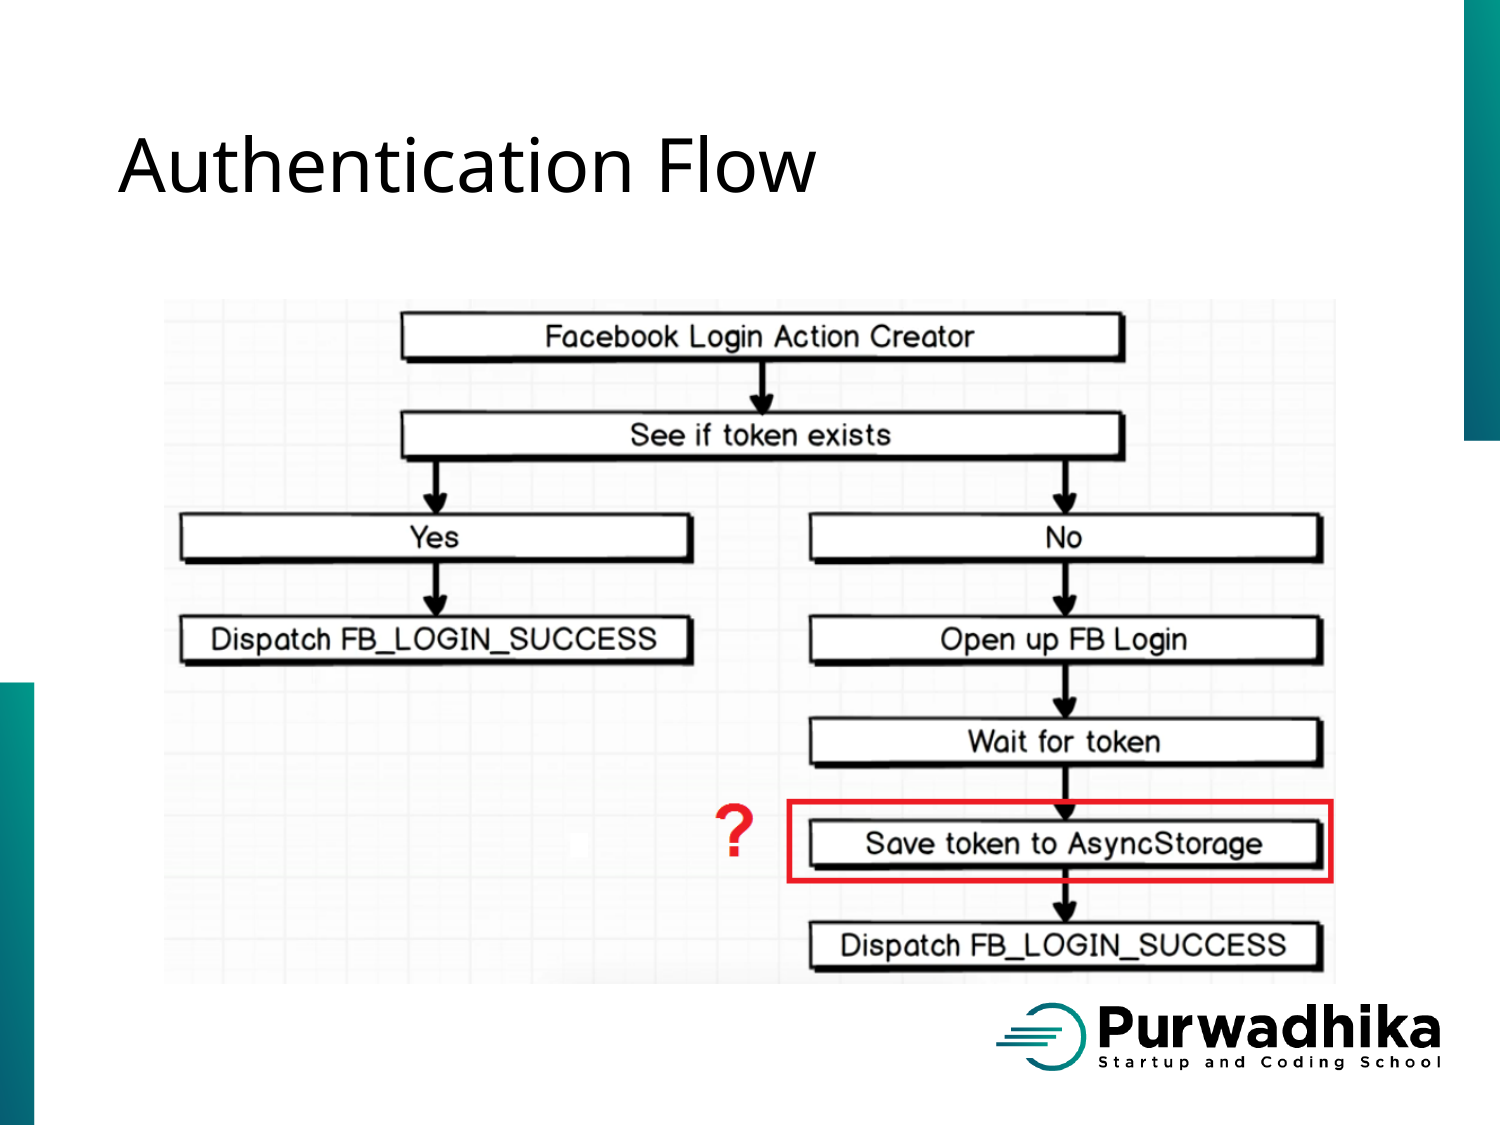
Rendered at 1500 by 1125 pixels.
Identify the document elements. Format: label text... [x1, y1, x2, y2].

picture [0, 0, 1500, 1125]
title Authentication Flow [103, 59, 1397, 278]
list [164, 299, 1336, 984]
